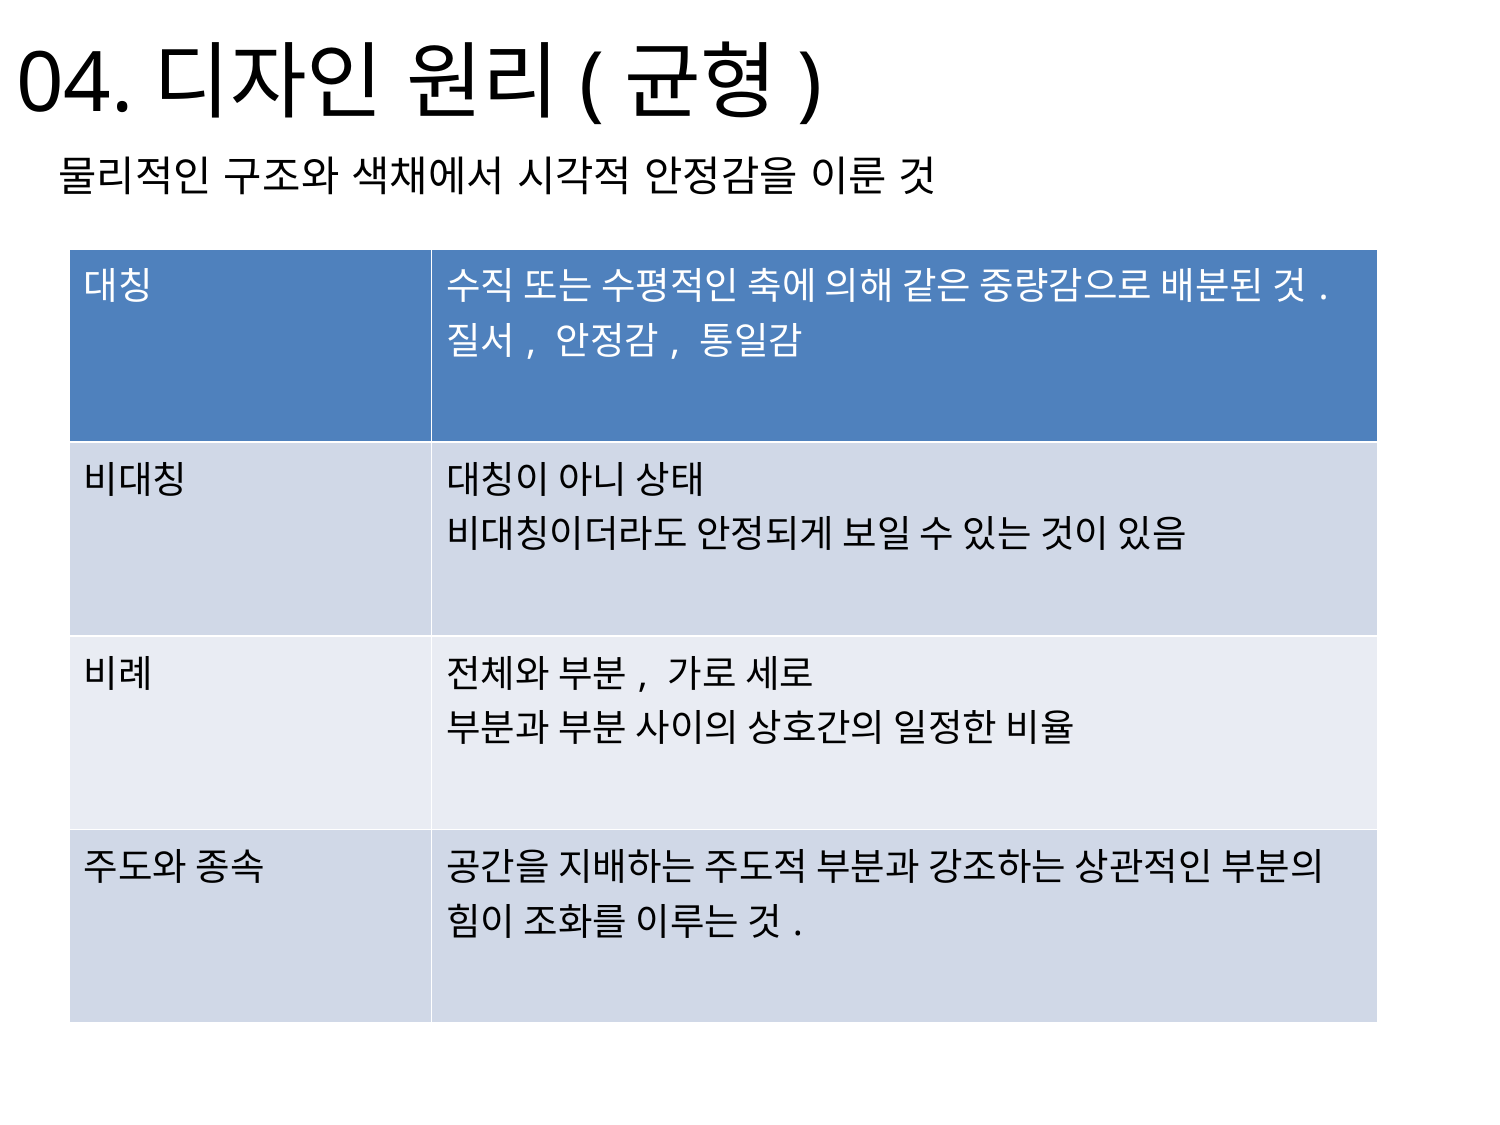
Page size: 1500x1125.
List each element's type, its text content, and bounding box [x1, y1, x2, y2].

table_cell 공간을 지배하는 주도적 부분과 강조하는 상관적인 부분의 힘이 조화를 이루는 것. [432, 830, 1377, 1022]
table_cell 대칭이 아니 상태 비대칭이더라도 안정되게 보일 수 있는 것이 있음 [432, 443, 1377, 635]
table_cell 주도와 종속 [70, 830, 431, 1022]
table_cell 비대칭 [70, 443, 431, 635]
table_header 대칭 [70, 250, 431, 441]
table_header 수직 또는 수평적인 축에 의해 같은 중량감으로 배분된 것. 질서, 안정감, 통일감 [432, 250, 1377, 441]
text_box 물리적인 구조와 색채에서 시각적 안정감을 이룬 것 [43, 142, 1413, 1038]
table_cell 비례 [70, 637, 431, 829]
title 04.디자인 원리(균형) [1, 0, 1499, 156]
table_cell 전체와 부분, 가로 세로 부분과 부분 사이의 상호간의 일정한 비율 [432, 637, 1377, 829]
